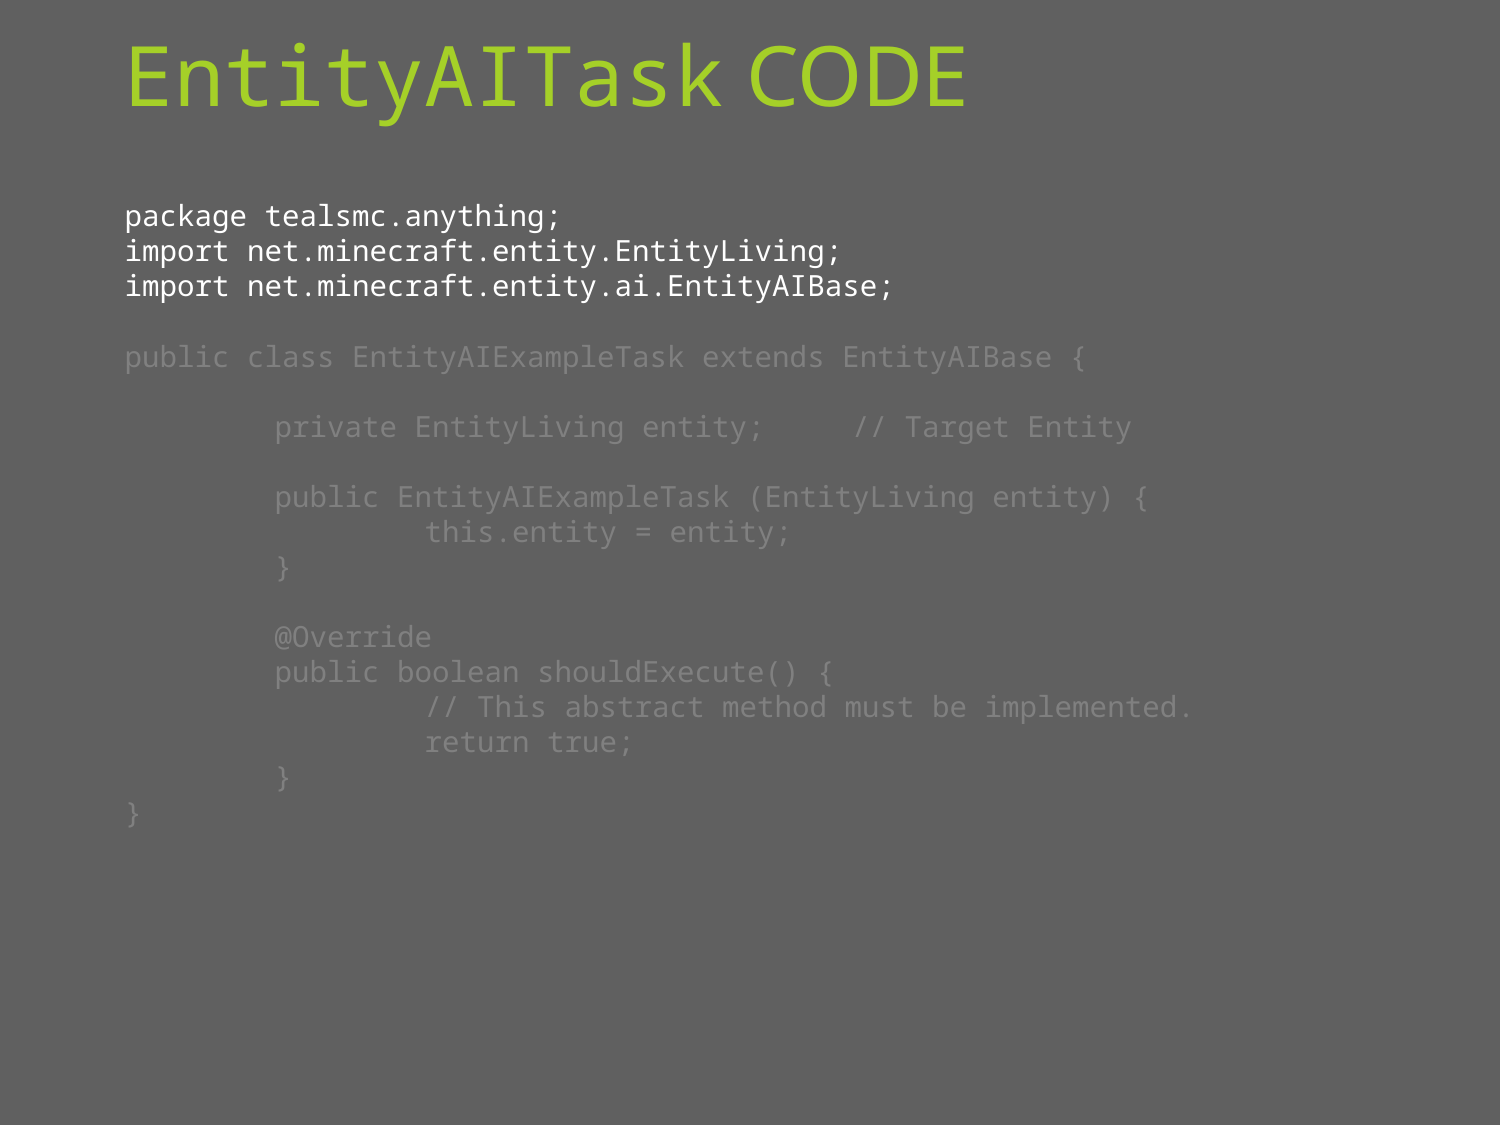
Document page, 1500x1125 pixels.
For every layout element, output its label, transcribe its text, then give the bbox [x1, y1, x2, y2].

list package tealsmc.anything; import net.minecraft.entity.EntityLiving; import net.minecraft.entity.ai.EntityAIBase; public class EntityAIExampleTask extends EntityAIBase { private EntityLiving entity; // Target Entity public EntityAIExampleTask (EntityLiving entity) { this.entity = entity; } @Override public boolean shouldExecute() { // This abstract method must be implemented. return true; } } [109, 189, 1391, 1002]
title EntityAITask CODE [109, 2, 1500, 161]
